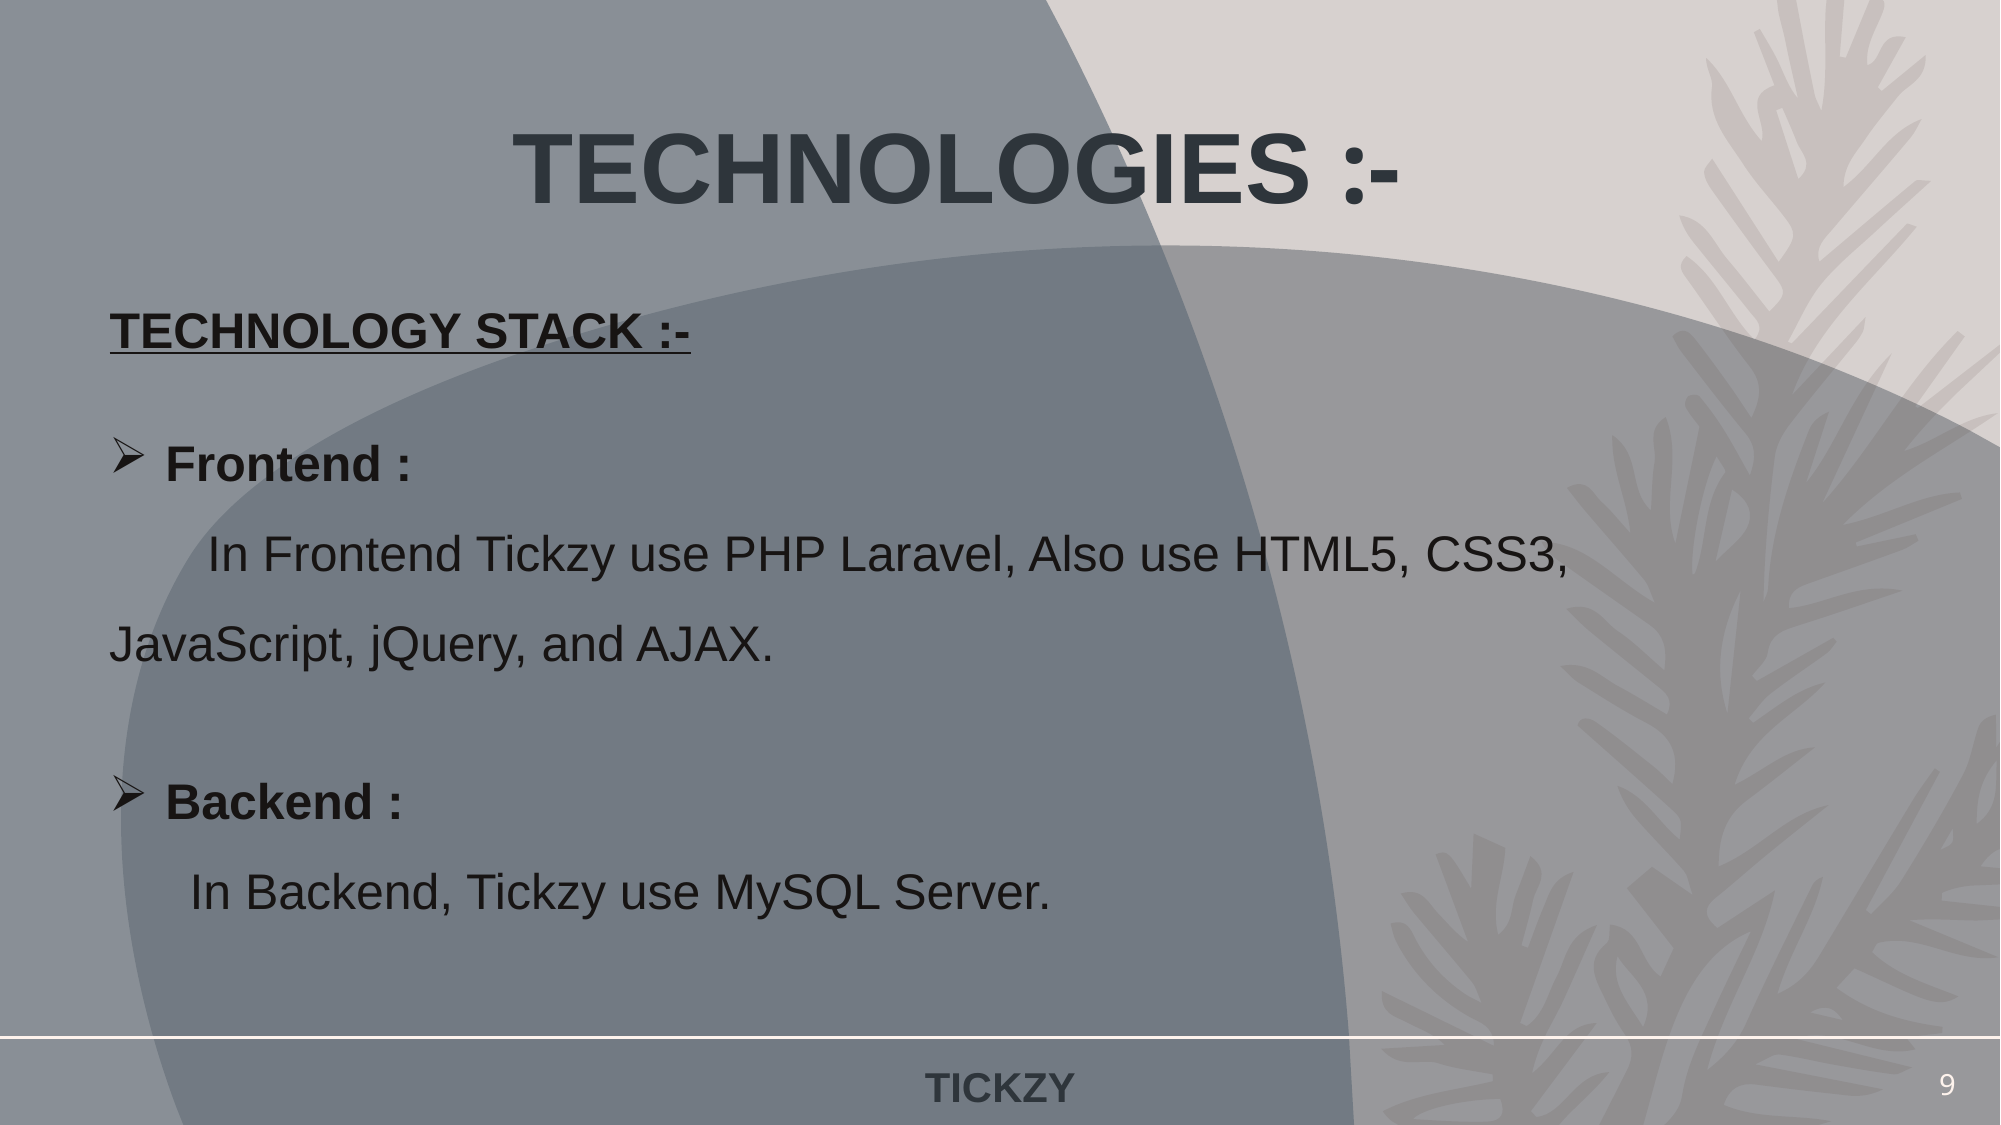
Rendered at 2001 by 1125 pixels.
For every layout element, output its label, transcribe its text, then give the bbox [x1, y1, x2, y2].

footer TICKZY [718, 1060, 1283, 1112]
title TECHNOLOGIES :- [94, 115, 1820, 227]
slide_number 9 [1808, 1060, 1971, 1112]
text_box Frontend : In Frontend Tickzy use PHP Laravel, Also use HTML5, CSS3, JavaScript, jQuery, and AJAX. Backend : In Backend, Tickzy use MySQL Server. [94, 394, 1820, 1002]
list Technology Stack :- [94, 284, 1906, 367]
